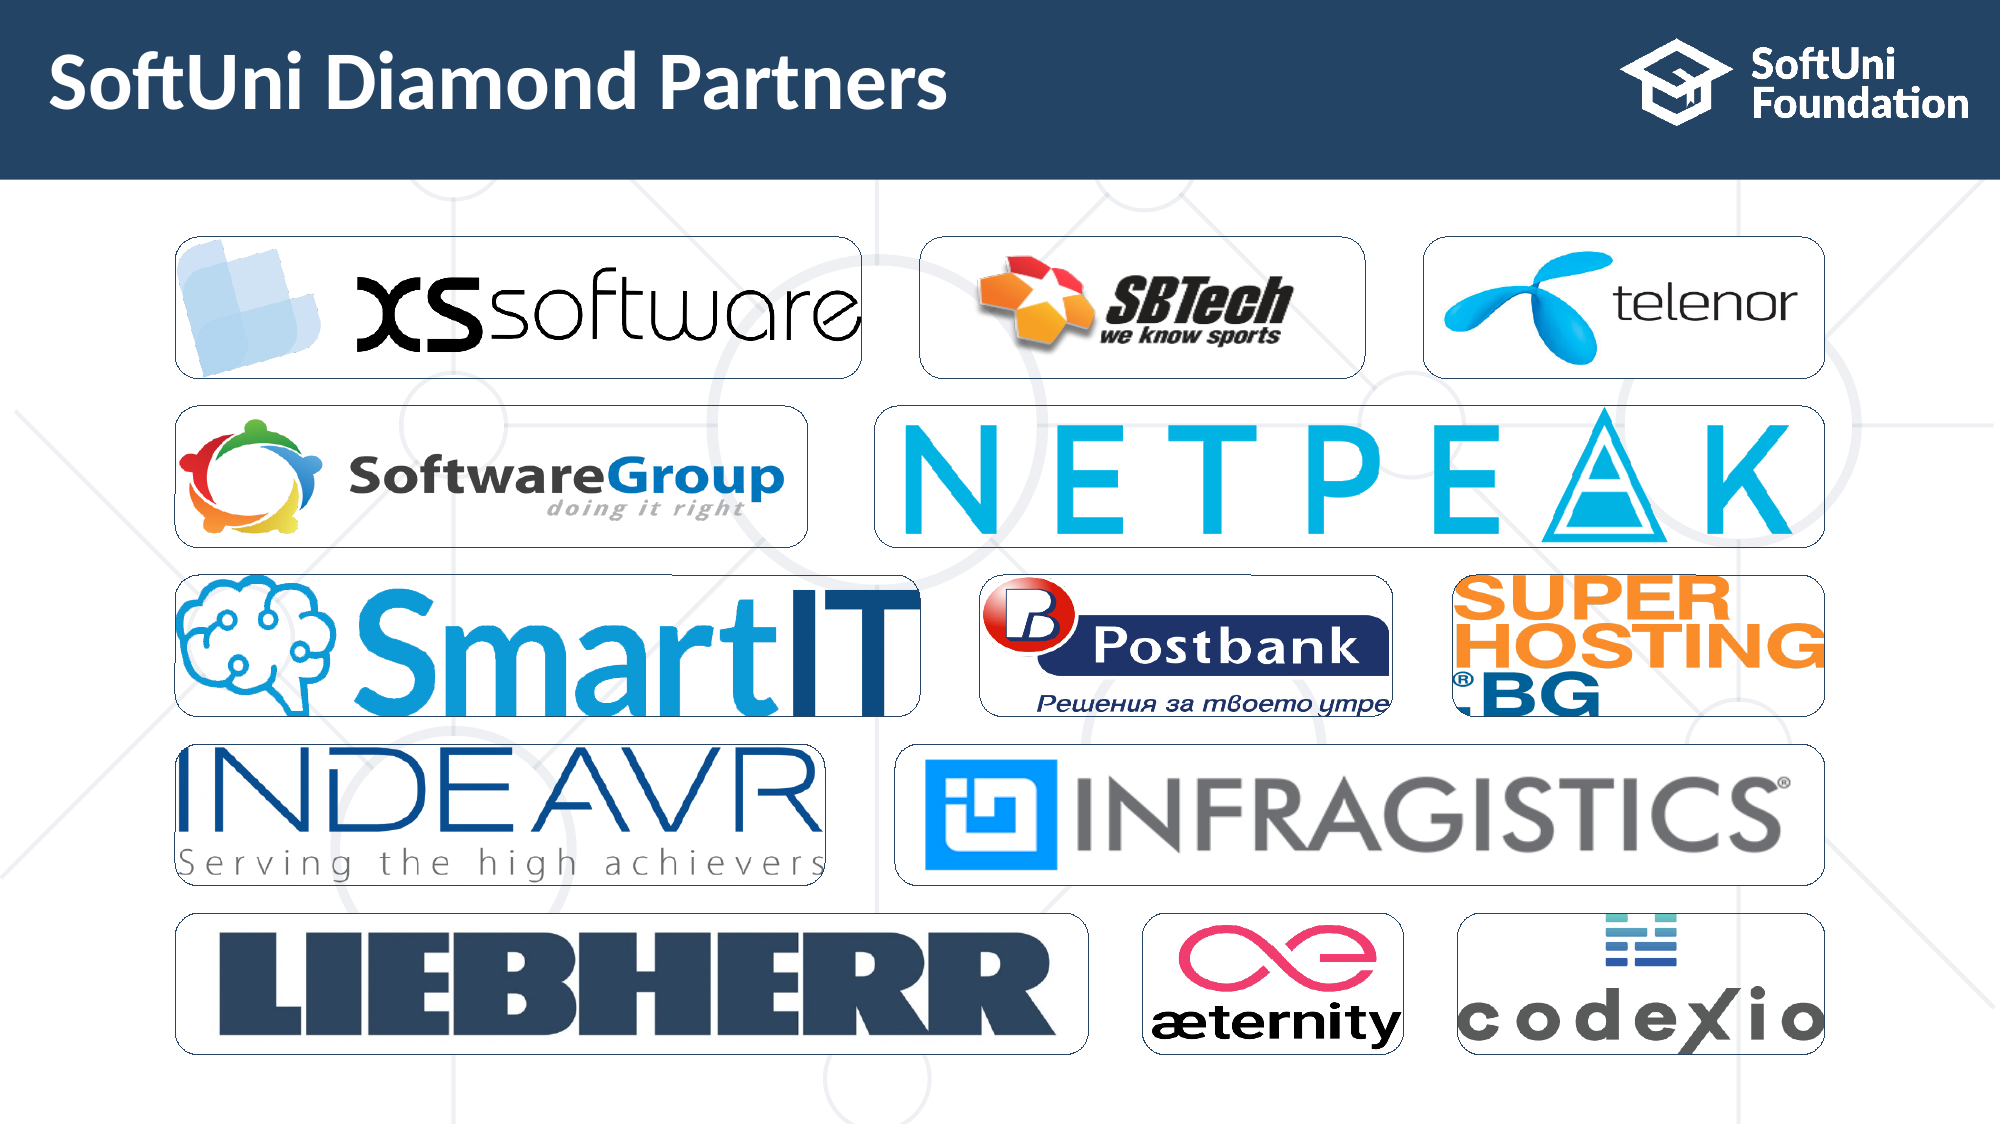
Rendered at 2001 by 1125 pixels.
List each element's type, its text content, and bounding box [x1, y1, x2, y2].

picture [174, 405, 809, 548]
picture [174, 236, 862, 379]
picture [263, 574, 921, 717]
picture [223, 615, 232, 625]
picture [894, 743, 1826, 886]
picture [234, 661, 243, 670]
picture [595, 678, 626, 702]
picture [174, 912, 1089, 1055]
picture [1422, 236, 1826, 379]
picture [295, 647, 305, 656]
picture [517, 642, 545, 717]
picture [874, 405, 1826, 548]
picture [1619, 38, 1968, 126]
picture [174, 743, 826, 886]
picture [1452, 574, 1826, 717]
picture [264, 615, 273, 625]
picture [1457, 912, 1826, 1055]
picture [1141, 912, 1404, 1055]
picture [467, 642, 495, 717]
picture [919, 236, 1366, 379]
picture [611, 706, 634, 717]
title SoftUni Diamond Partners [31, 16, 1591, 162]
picture [979, 574, 1394, 717]
picture [174, 574, 287, 717]
picture [184, 585, 329, 710]
